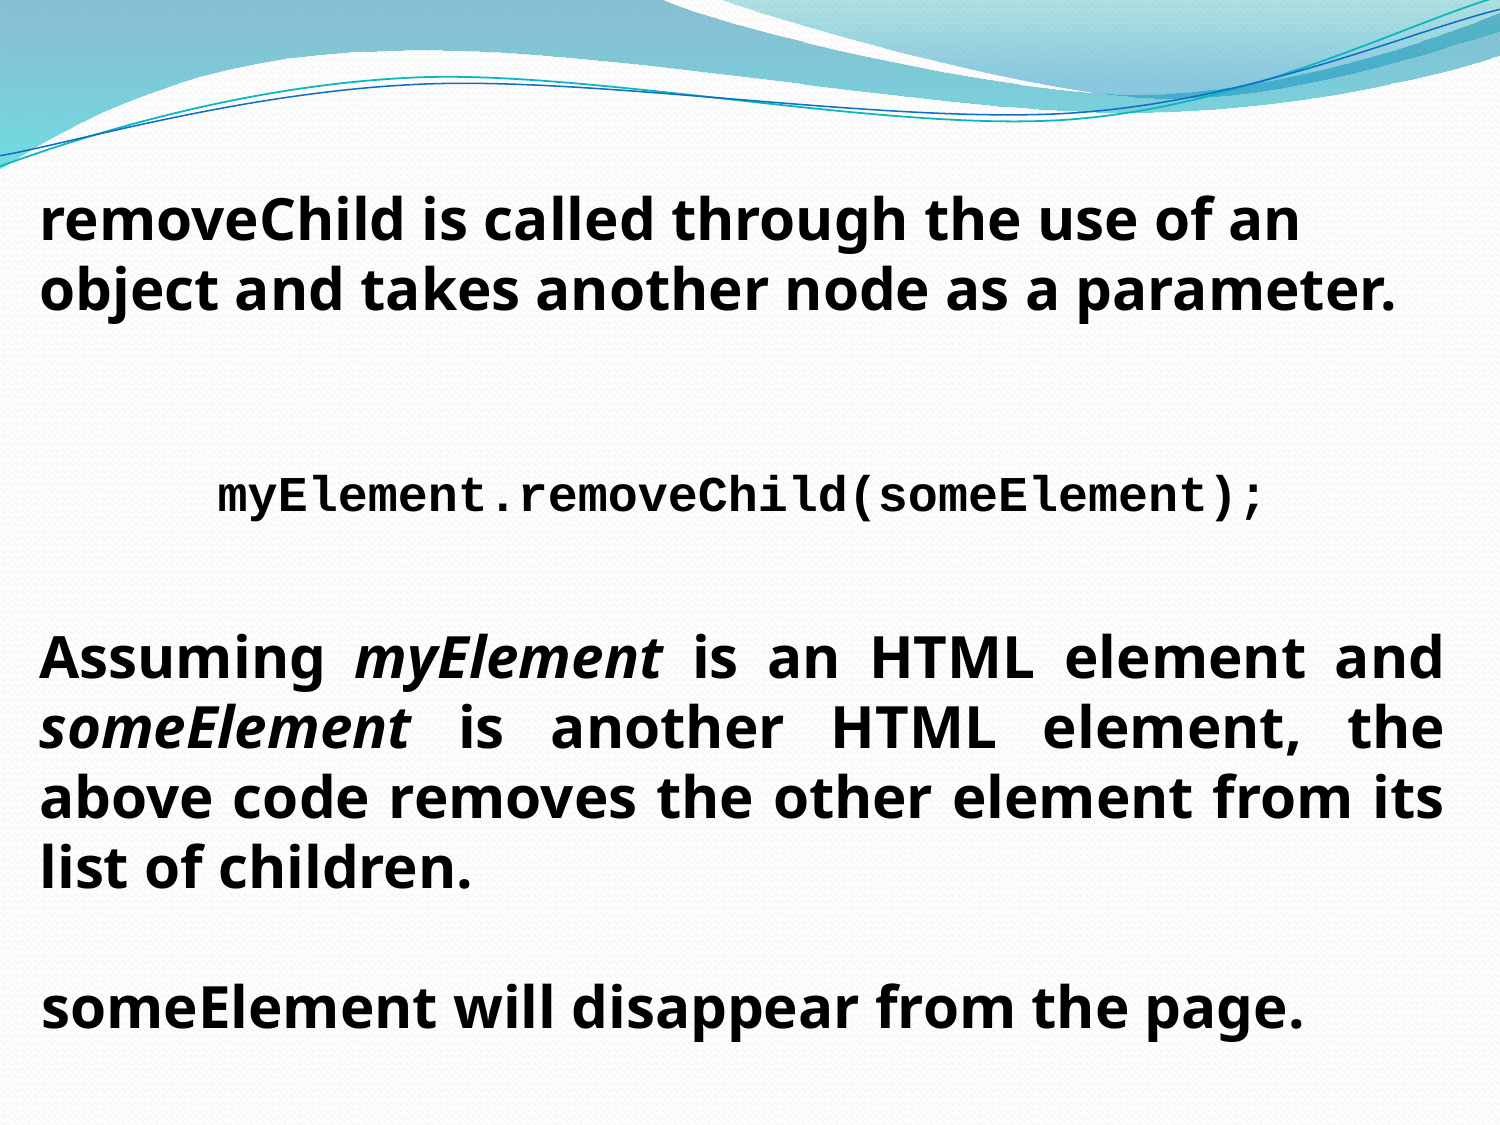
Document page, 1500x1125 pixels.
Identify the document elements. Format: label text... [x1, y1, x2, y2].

text_box someElement will disappear from the page. [26, 962, 1463, 1048]
text_box removeChild is called through the use of an object and takes another node as a parameter. [24, 174, 1461, 330]
text_box myElement.removeChild(someElement); [24, 453, 1461, 529]
text_box Assuming myElement is an HTML element and someElement is another HTML element, the above code removes the other element from its list of children. [24, 612, 1461, 908]
